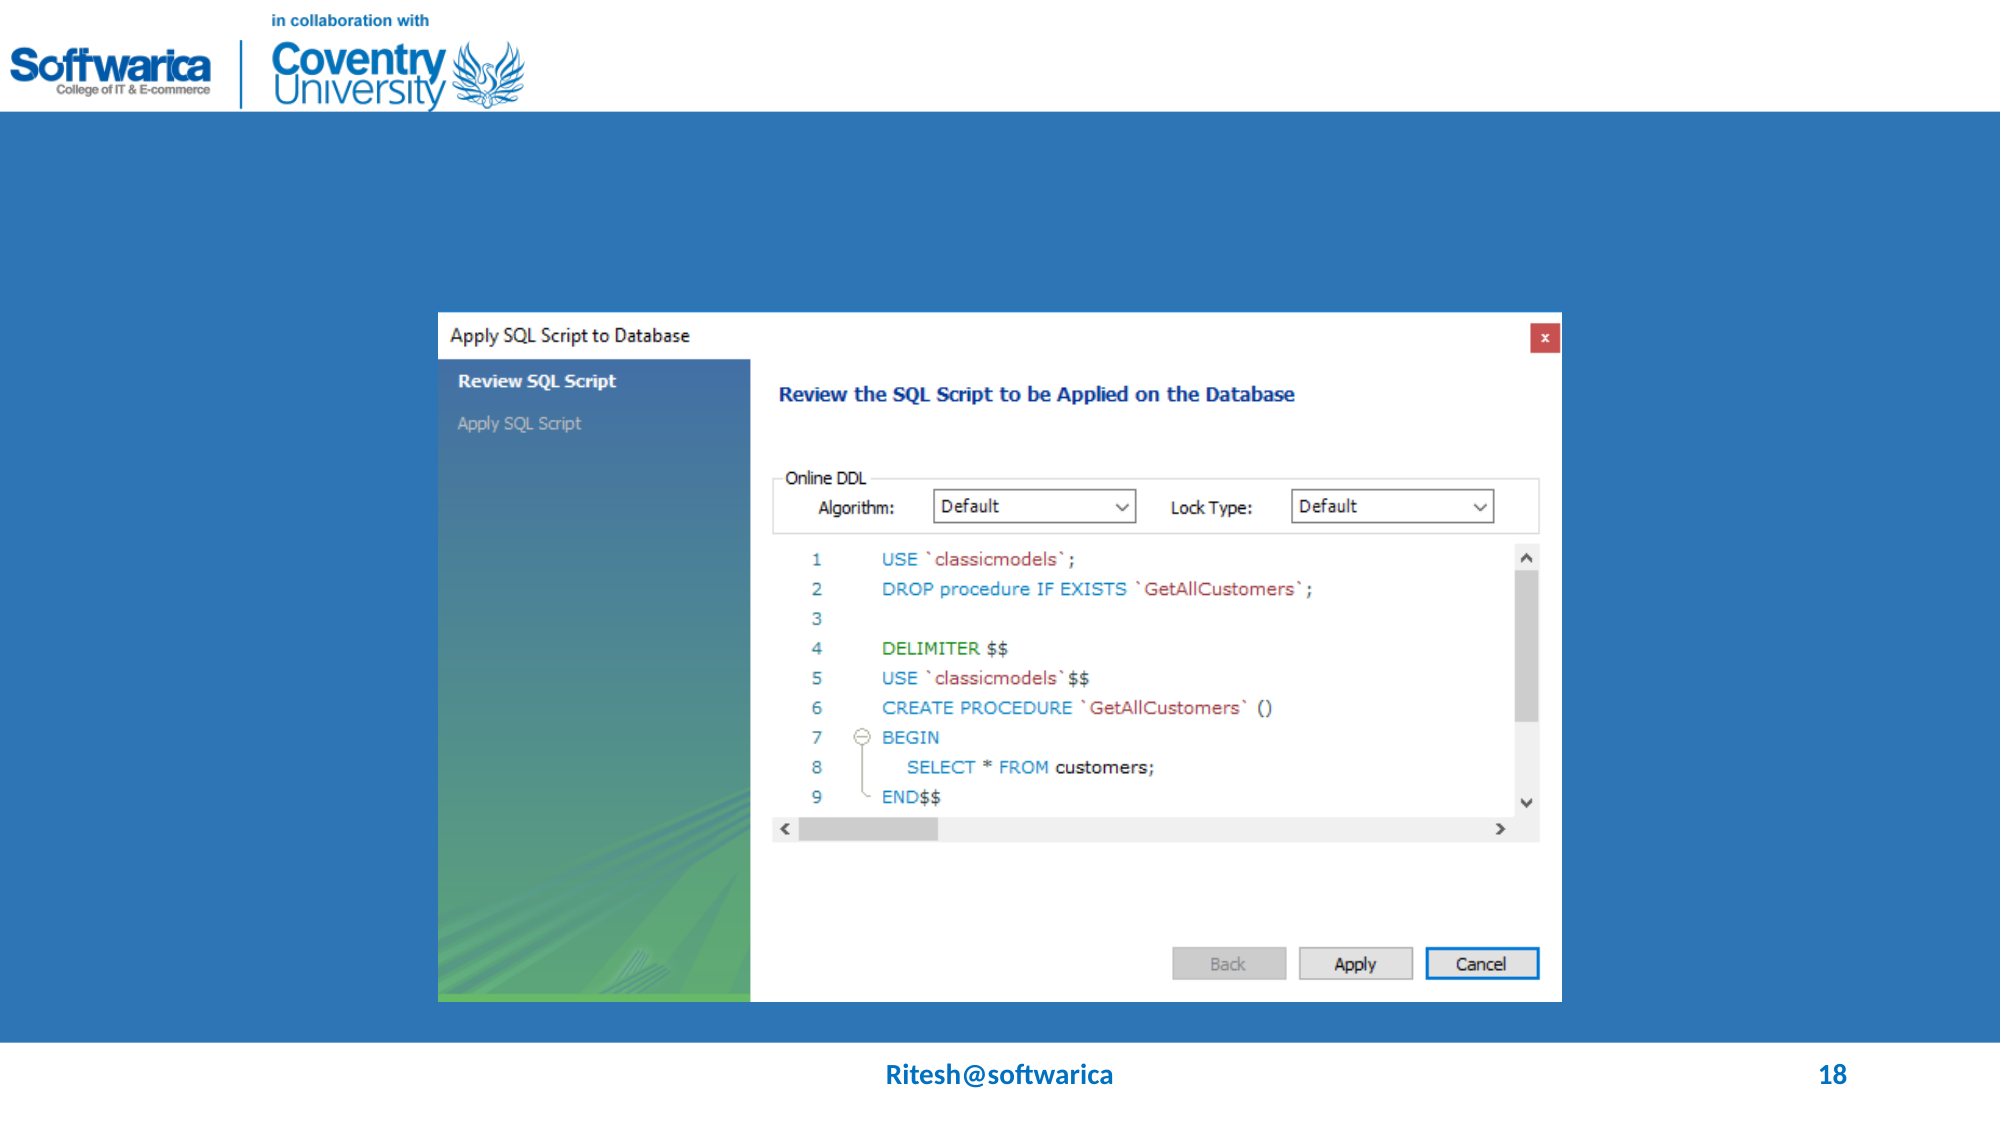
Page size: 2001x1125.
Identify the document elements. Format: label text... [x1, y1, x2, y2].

picture [10, 14, 525, 112]
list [438, 311, 1562, 1002]
slide_number 18 [1412, 1042, 1863, 1103]
footer Ritesh@softwarica [662, 1042, 1338, 1103]
